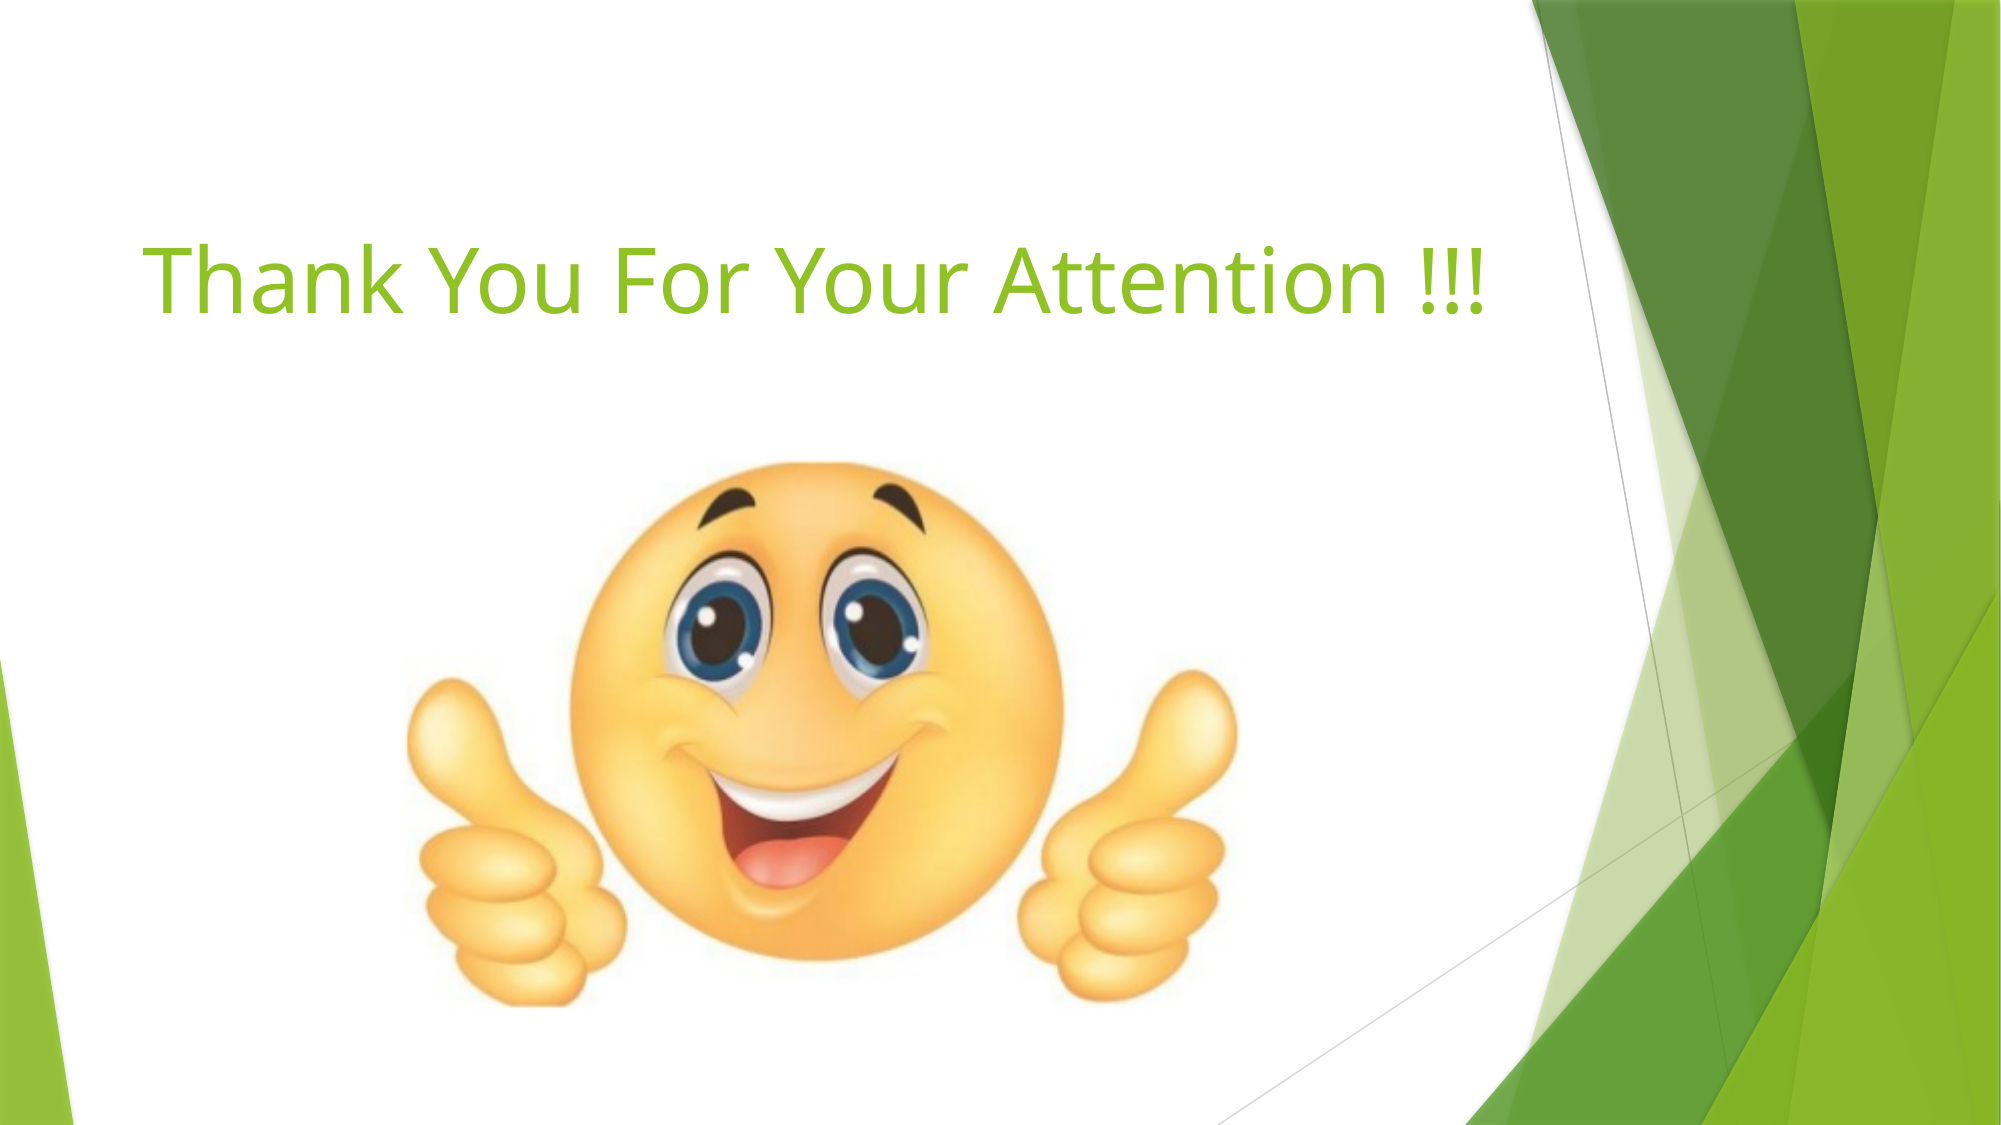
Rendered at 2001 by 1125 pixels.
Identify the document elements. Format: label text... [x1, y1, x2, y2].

title Thank You For Your Attention !!! [111, 215, 1522, 433]
picture [325, 431, 1307, 1025]
